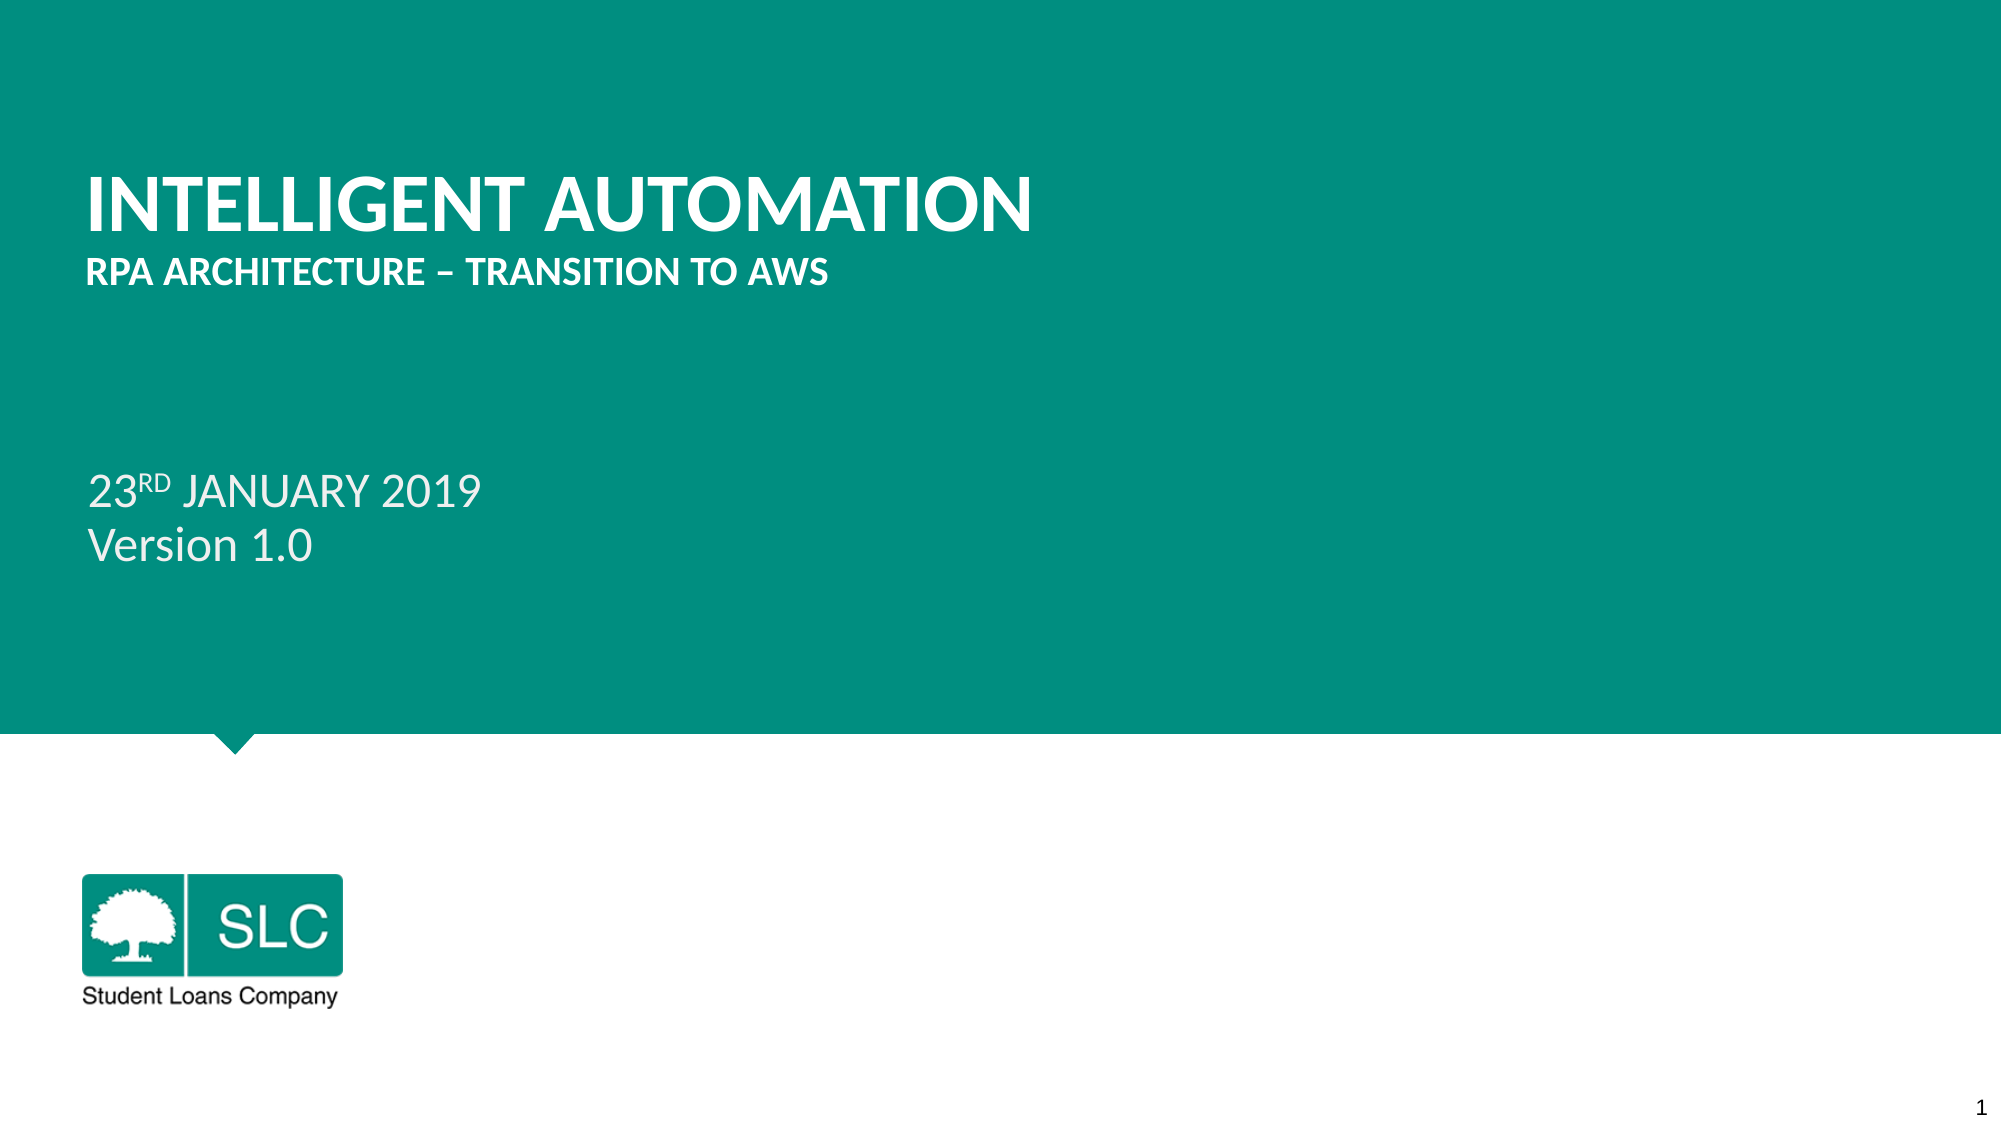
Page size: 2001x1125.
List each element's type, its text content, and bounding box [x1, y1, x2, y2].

title 23RD JANUARY 2019 Version 1.0 [67, 444, 1000, 639]
subtitle INTELLIGENT AUTOMATION RPA ARCHITECTURE – TRANSITION TO AWS [65, 52, 1667, 315]
slide_number 1 [1521, 1092, 1988, 1120]
picture [82, 874, 343, 1009]
